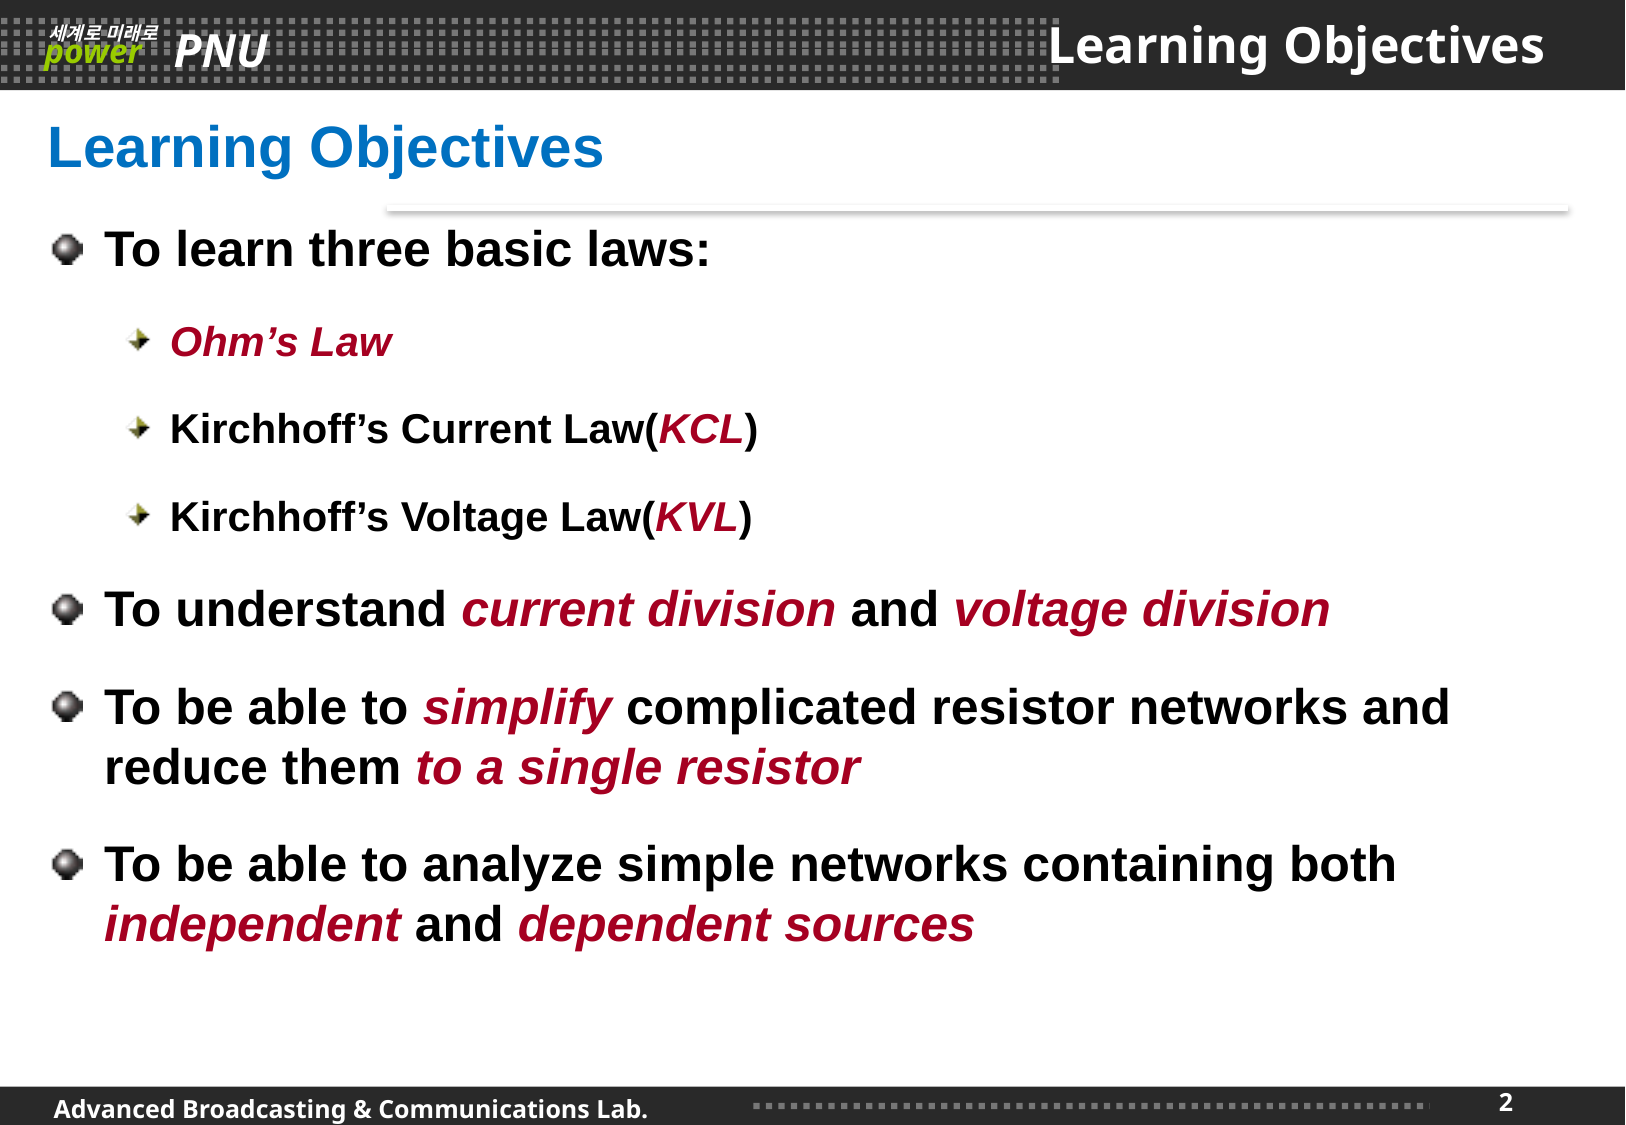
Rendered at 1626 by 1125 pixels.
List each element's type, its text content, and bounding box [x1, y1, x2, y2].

picture [47, 844, 83, 880]
title Learning Objectives [0, 0, 1625, 89]
picture [47, 686, 83, 722]
picture [122, 324, 153, 354]
picture [47, 229, 83, 265]
picture [122, 499, 153, 529]
picture [122, 412, 153, 442]
list Learning Objectives To learn three basic laws: Ohm’s Law Kirchhoff’s Current Law(KCL) Kirchhoff’s Voltage Law(KVL) To understand current division and voltage division To be able to simplify complicated resistor networks and reduce them to a single resistor To be able to analyze simple networks containing both independent and dependent sources [32, 101, 1593, 1071]
picture [47, 589, 83, 625]
